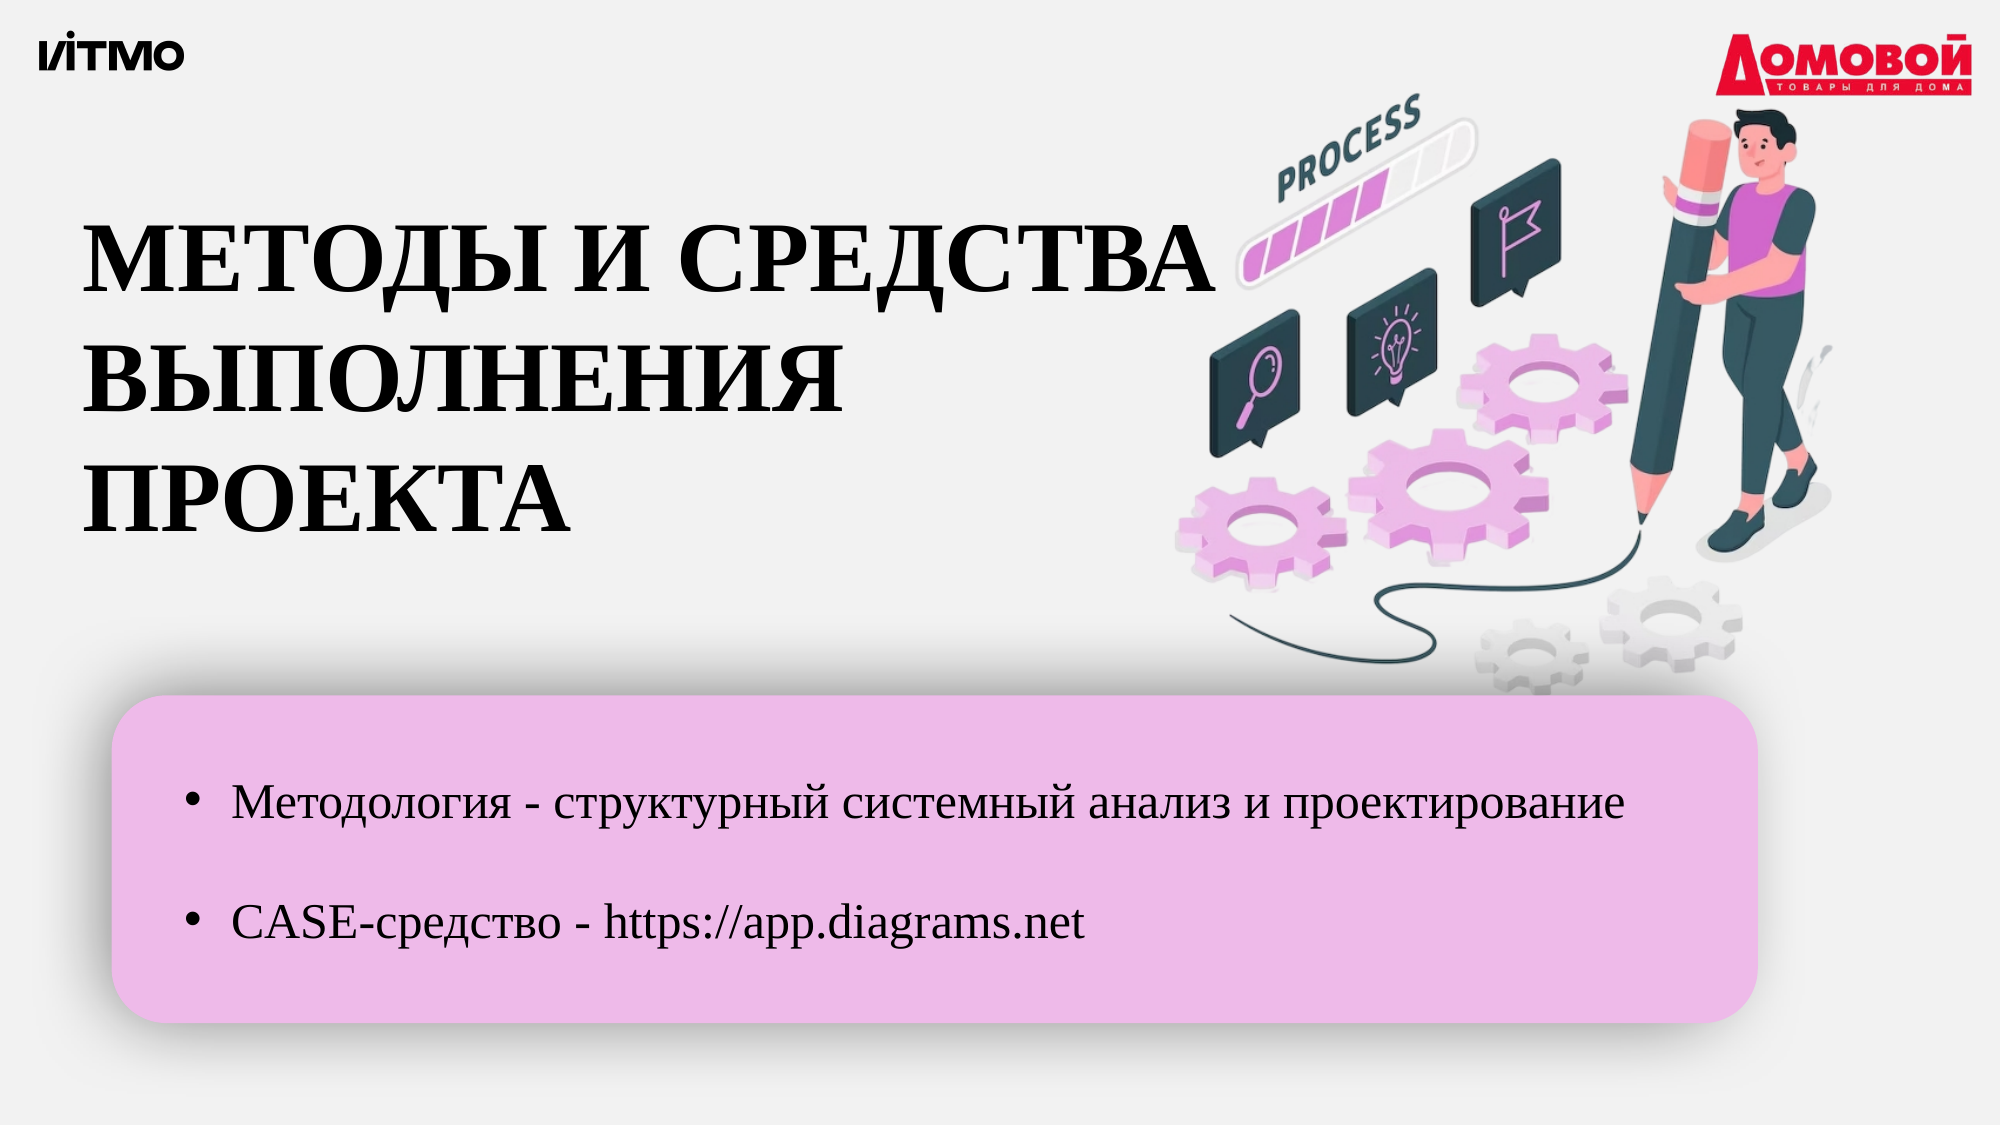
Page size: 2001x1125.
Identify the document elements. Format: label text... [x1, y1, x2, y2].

picture [1154, 31, 1973, 756]
text_box МЕТОДЫ И СРЕДСТВА ВЫПОЛНЕНИЯ ПРОЕКТА [67, 183, 1154, 559]
picture [32, 19, 192, 83]
text_box [110, 693, 1760, 1025]
text_box Методология - структурный системный анализ и проектирование CASE-средство - https://app.diagrams.net [169, 760, 1700, 956]
